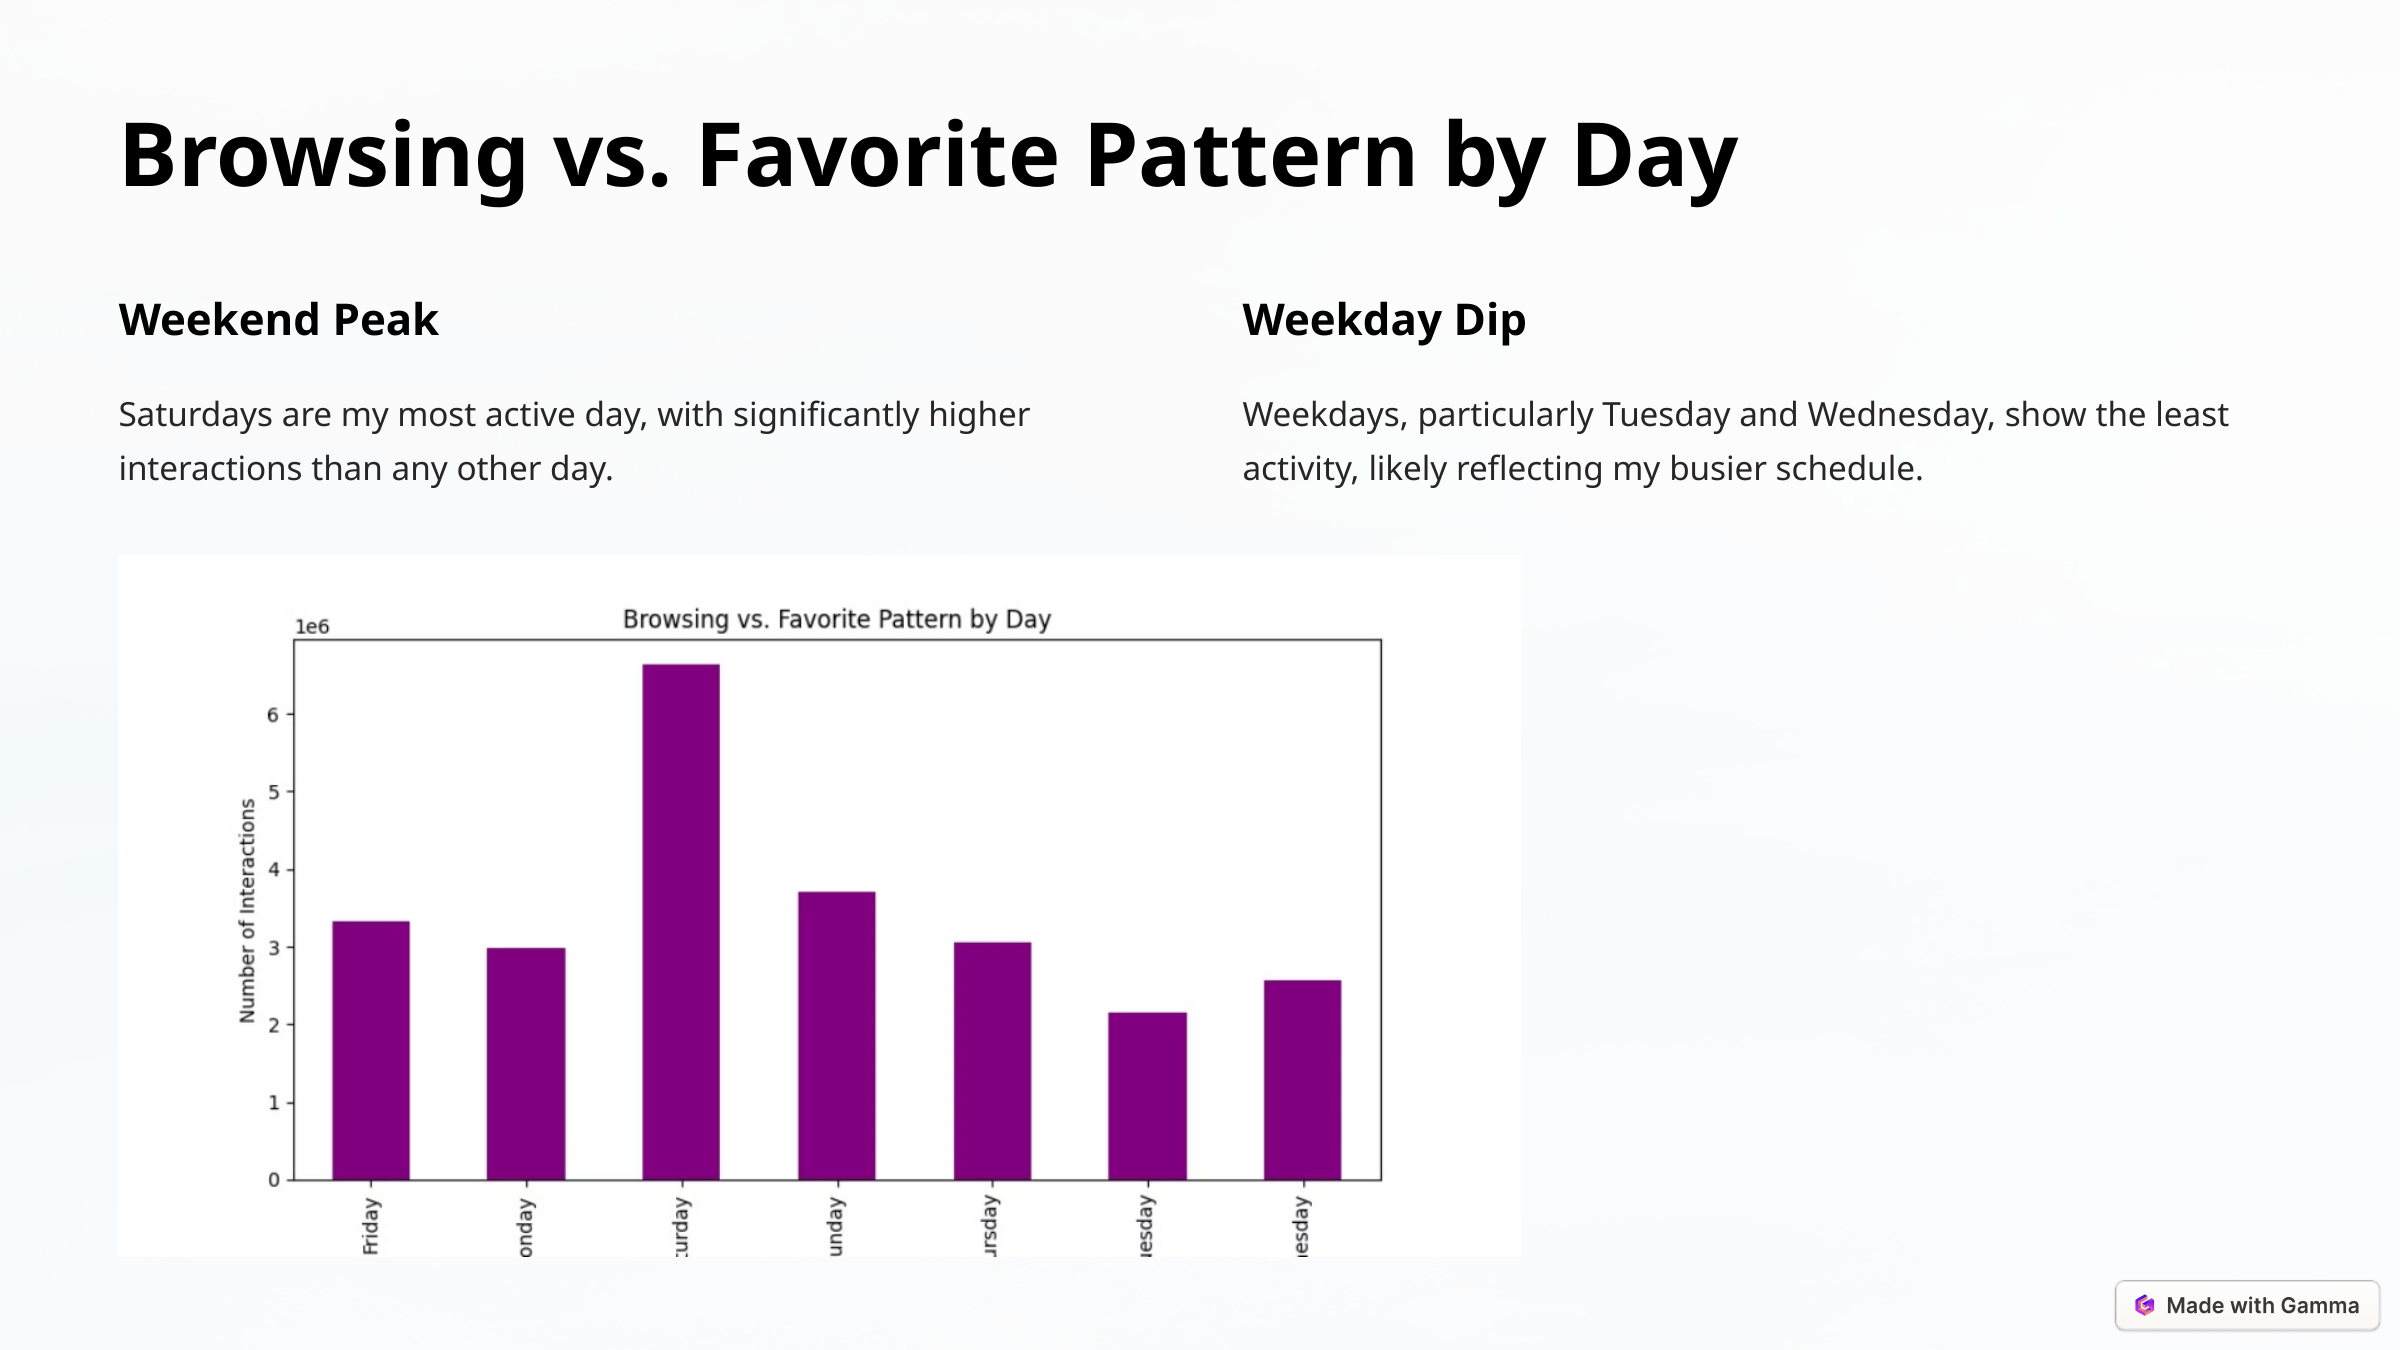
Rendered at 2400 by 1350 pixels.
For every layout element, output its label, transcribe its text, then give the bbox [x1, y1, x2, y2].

picture [118, 555, 1521, 1257]
text_box Weekday Dip [1242, 289, 1688, 345]
text_box Weekend Peak [118, 289, 564, 345]
text_box Browsing vs. Favorite Pattern by Day [118, 93, 1583, 205]
text_box Saturdays are my most active day, with significantly higher interactions than any other day. [118, 378, 1159, 488]
picture [2106, 1271, 2389, 1339]
text_box Weekdays, particularly Tuesday and Wednesday, show the least activity, likely reflecting my busier schedule. [1242, 378, 2283, 488]
